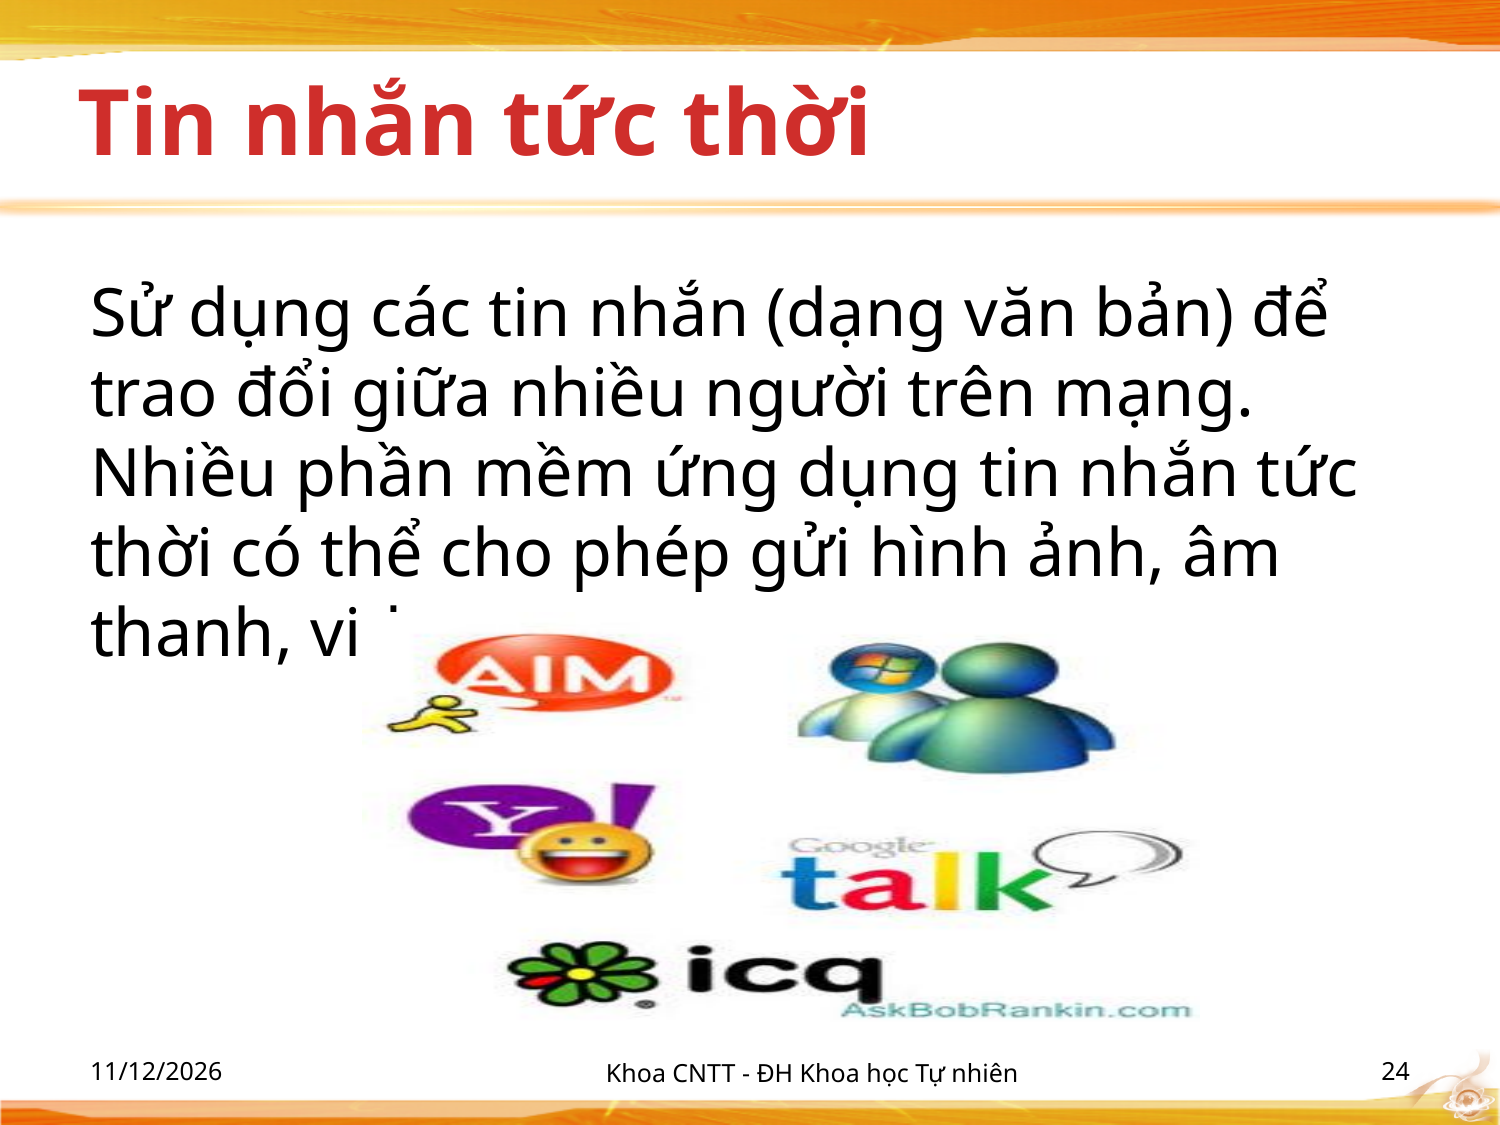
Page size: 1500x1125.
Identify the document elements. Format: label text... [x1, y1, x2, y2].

footer Khoa CNTT - ĐH Khoa học Tự nhiên [312, 1042, 1313, 1103]
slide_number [75, 1042, 238, 1103]
title Tin nhắn tức thời [62, 24, 1475, 213]
picture [0, 1087, 1399, 1125]
picture [362, 612, 1201, 1022]
list Sử dụng các tin nhắn (dạng văn bản) để trao đổi giữa nhiều người trên mạng. Nhiều phần mềm ứng dụng tin nhắn tức thời có thể cho phép gửi hình ảnh, âm thanh, video… [75, 262, 1463, 1005]
picture [0, 0, 1500, 63]
slide_number 24 [1337, 1042, 1425, 1103]
